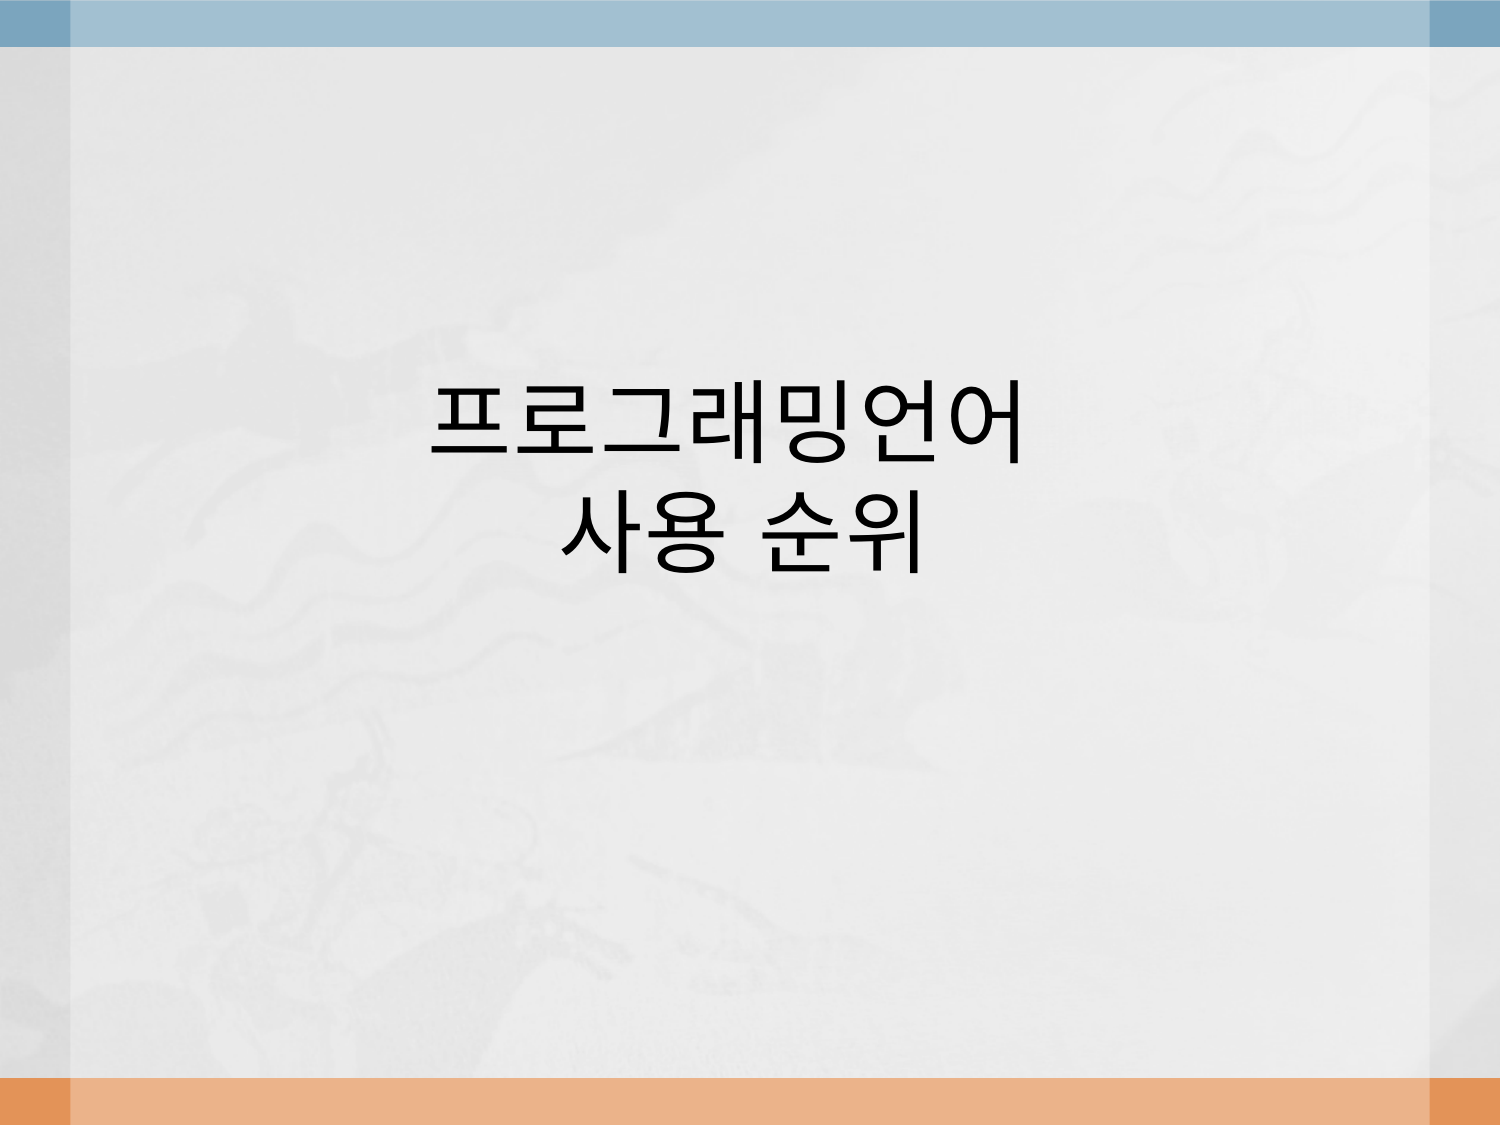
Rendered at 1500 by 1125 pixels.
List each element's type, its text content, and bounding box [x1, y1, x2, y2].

title 프로그래밍언어 사용 순위 [117, 351, 1372, 598]
